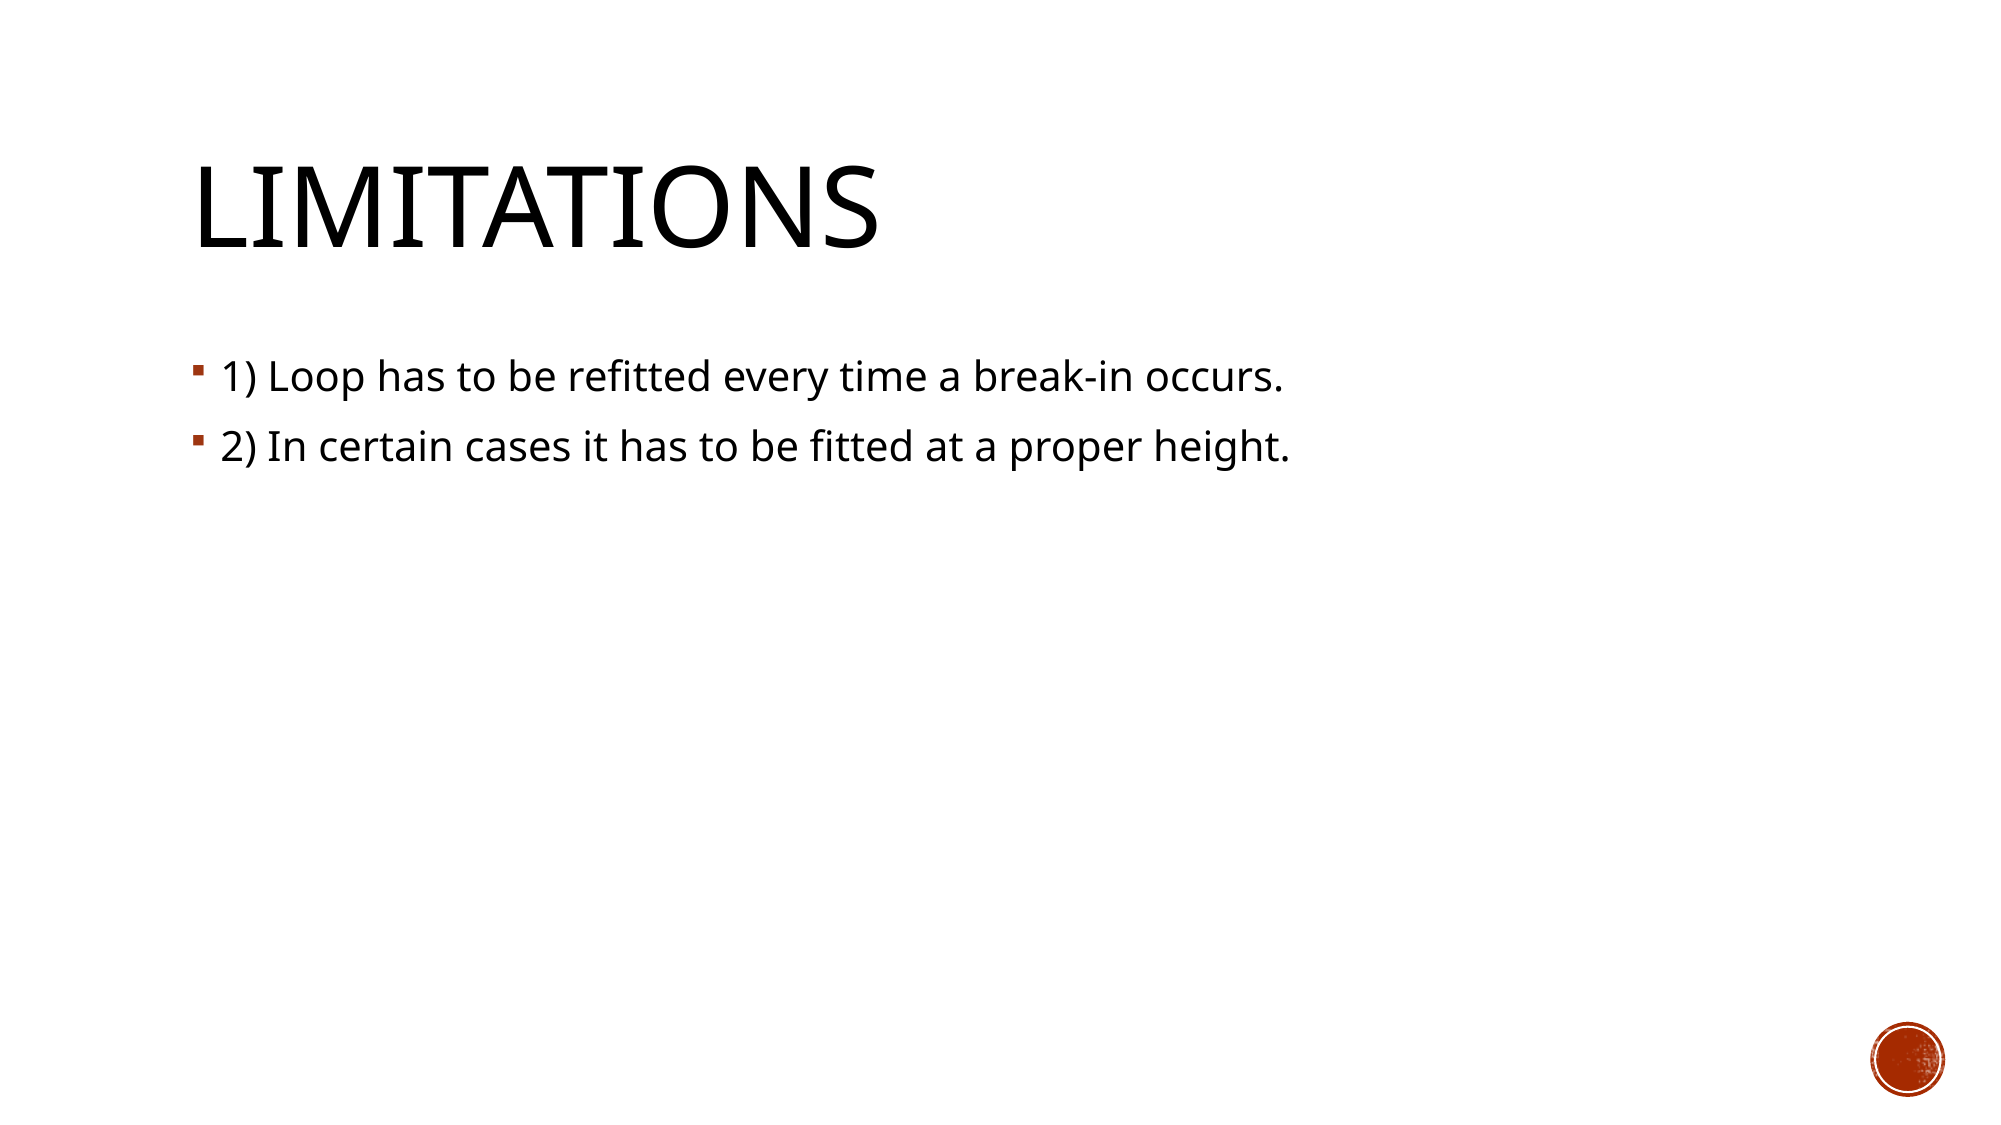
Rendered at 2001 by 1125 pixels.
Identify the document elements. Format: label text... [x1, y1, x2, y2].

title Limitations [175, 79, 1826, 344]
list 1) Loop has to be refitted every time a break-in occurs. 2) In certain cases it has to be fitted at a proper height. [175, 348, 1826, 1013]
